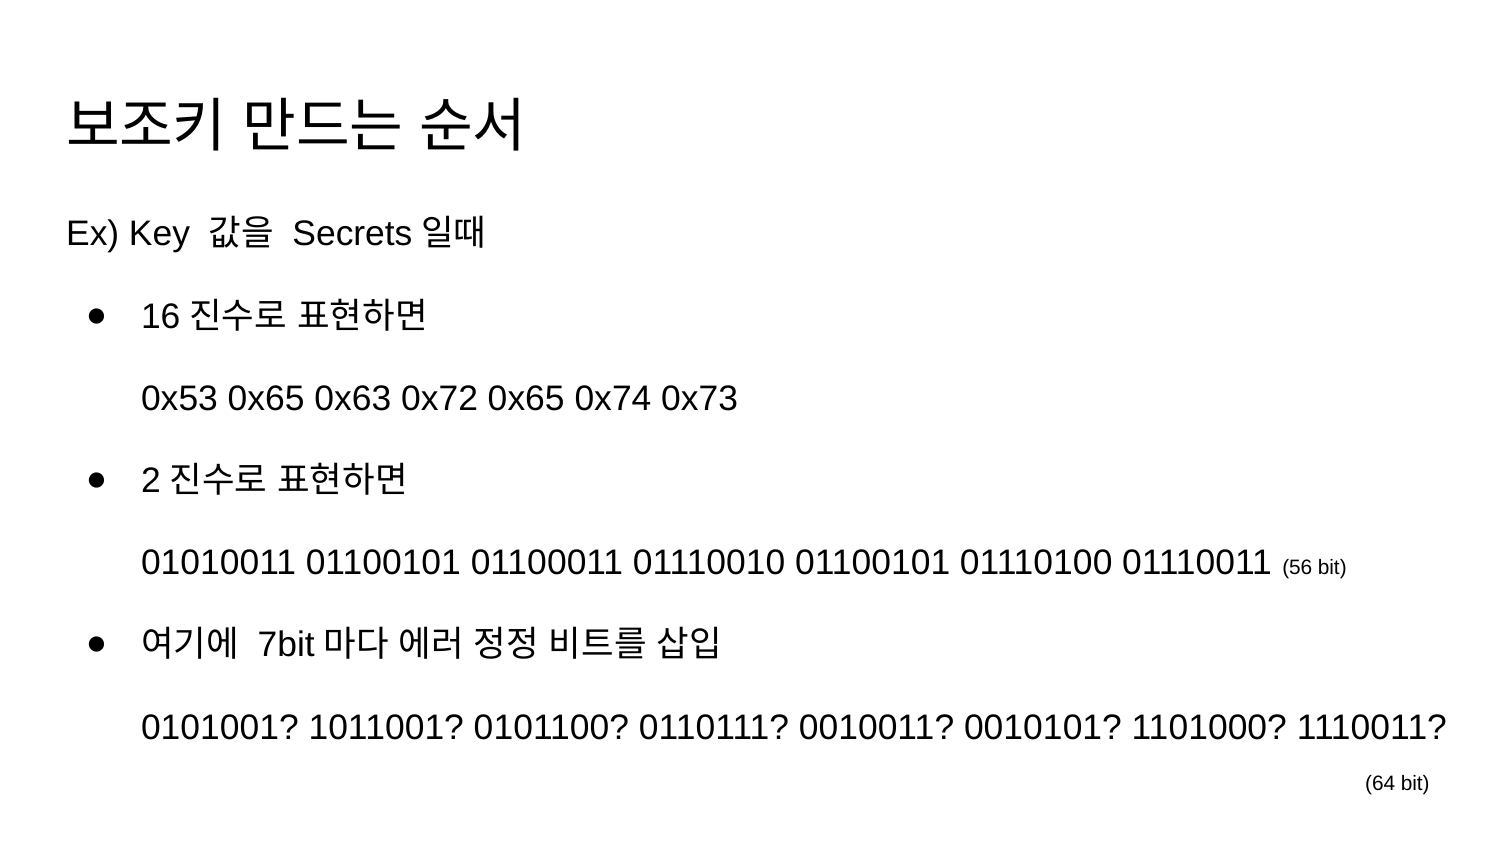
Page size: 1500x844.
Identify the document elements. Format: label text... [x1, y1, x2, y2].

text_box (64 bit) [1346, 749, 1449, 812]
list Ex) Key 값을 Secrets일때 16진수로 표현하면 0x53 0x65 0x63 0x72 0x65 0x74 0x73 2진수로 표현하면 01010011 01100101 01100011 01110010 01100101 01110100 01110011 (56 bit) 여기에 7bit마다 에러 정정 비트를 삽입 0101001? 1011001? 0101100? 0110111? 0010011? 0010101? 1101000? 1110011? [51, 189, 1468, 750]
title 보조키 만드는 순서 [51, 72, 1449, 167]
